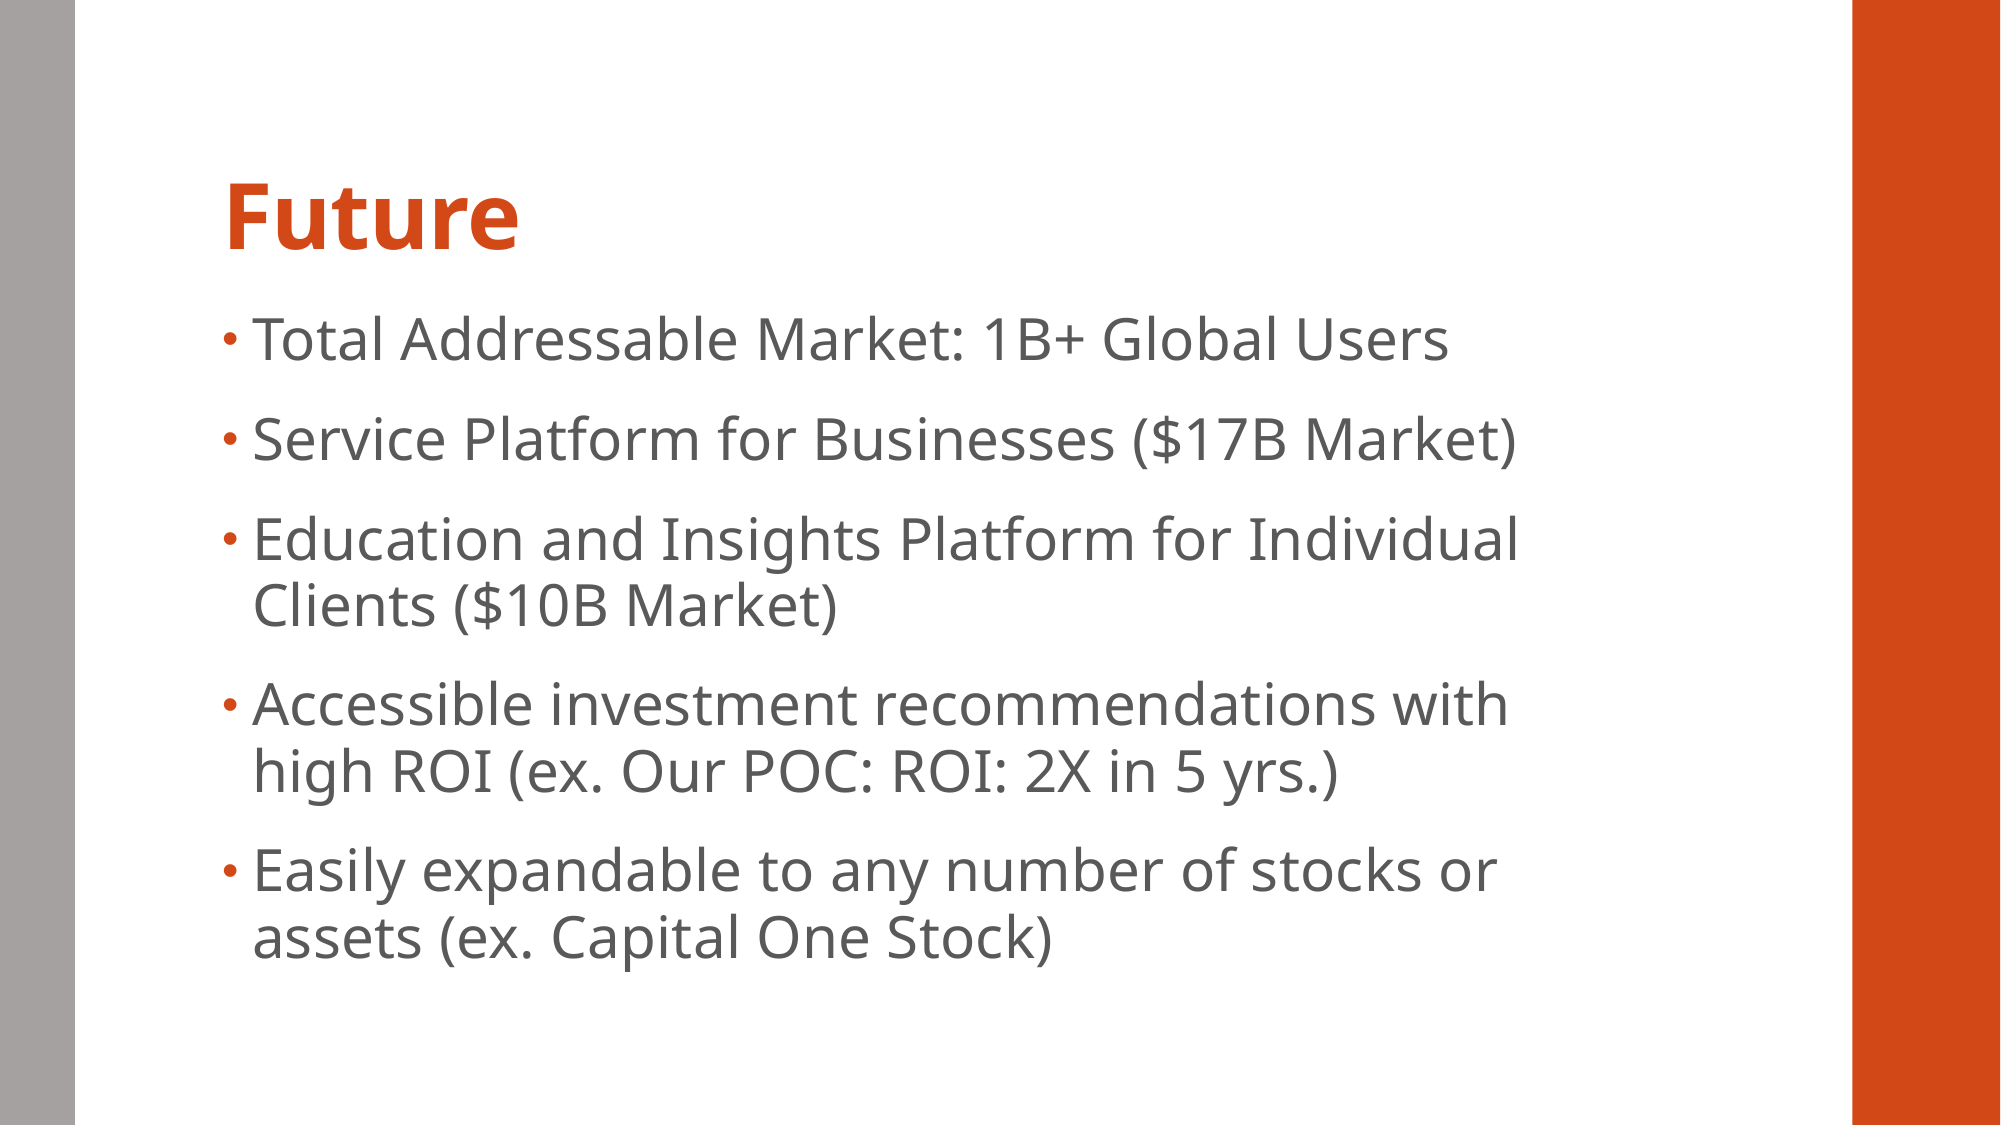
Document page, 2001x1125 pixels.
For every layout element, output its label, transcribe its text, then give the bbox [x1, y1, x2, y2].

title Future [206, 48, 1797, 278]
list Total Addressable Market: 1B+ Global Users Service Platform for Businesses ($17B Market) Education and Insights Platform for Individual Clients ($10B Market) Accessible investment recommendations with high ROI (ex. Our POC: ROI: 2X in 5 yrs.) Easily expandable to any number of stocks or assets (ex. Capital One Stock) [206, 299, 1617, 1014]
